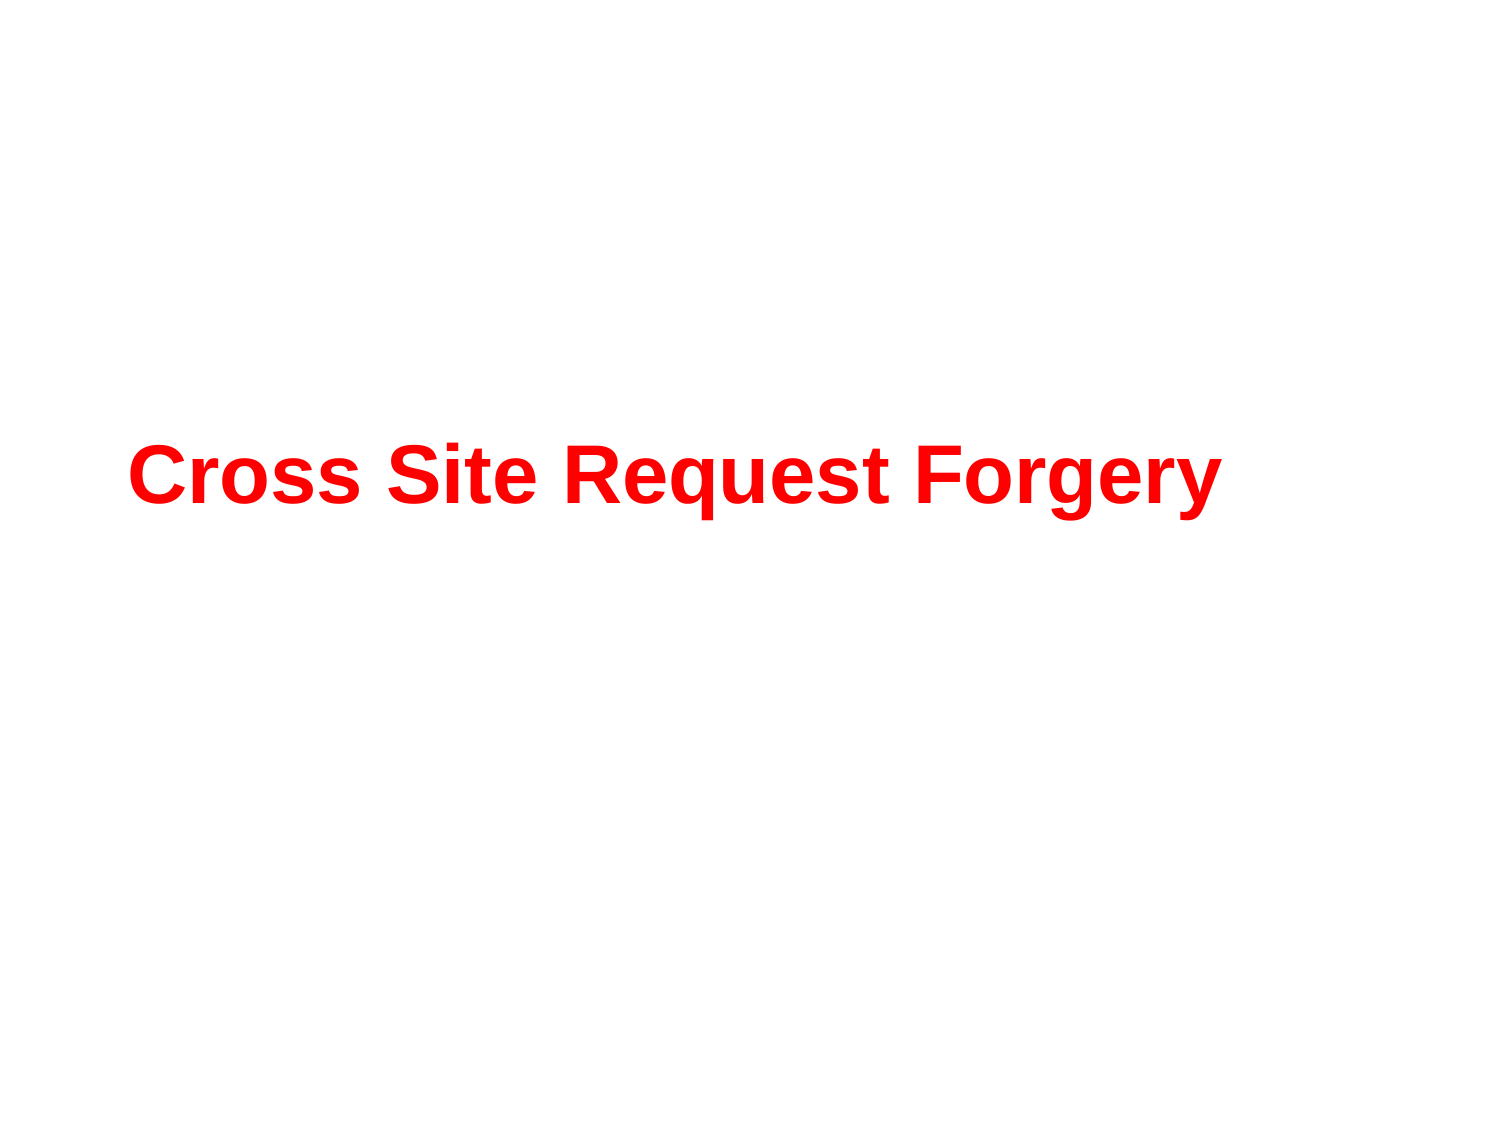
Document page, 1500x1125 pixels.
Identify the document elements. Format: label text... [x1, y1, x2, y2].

title Cross Site Request Forgery [112, 349, 1388, 591]
